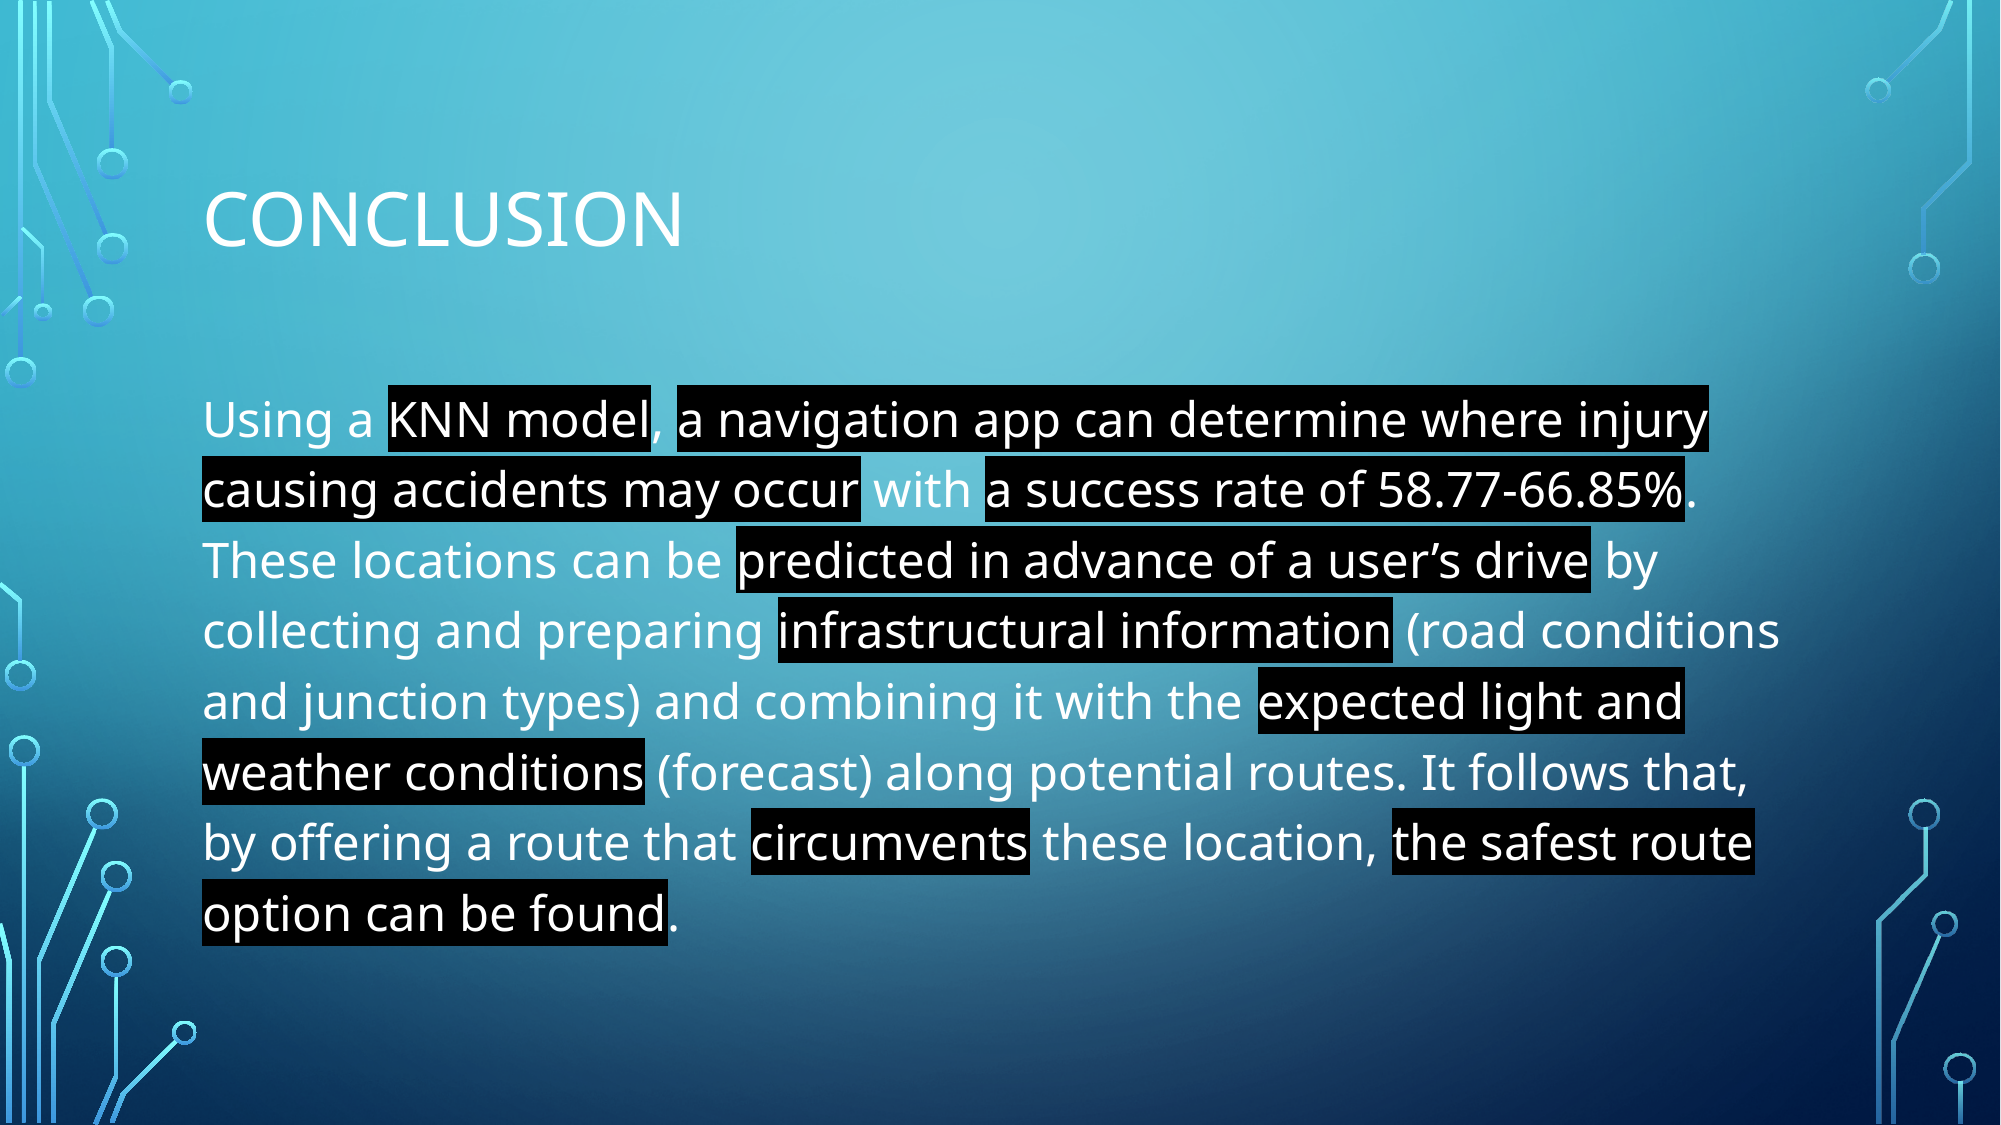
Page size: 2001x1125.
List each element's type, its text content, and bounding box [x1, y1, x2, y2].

title Conclusion [187, 101, 1813, 344]
list Using a KNN model, a navigation app can determine where injury causing accidents may occur with a success rate of 58.77-66.85%. These locations can be predicted in advance of a user’s drive by collecting and preparing infrastructural information (road conditions and junction types) and combining it with the expected light and weather conditions (forecast) along potential routes. It follows that, by offering a route that circumvents these location, the safest route option can be found. [187, 369, 1813, 950]
